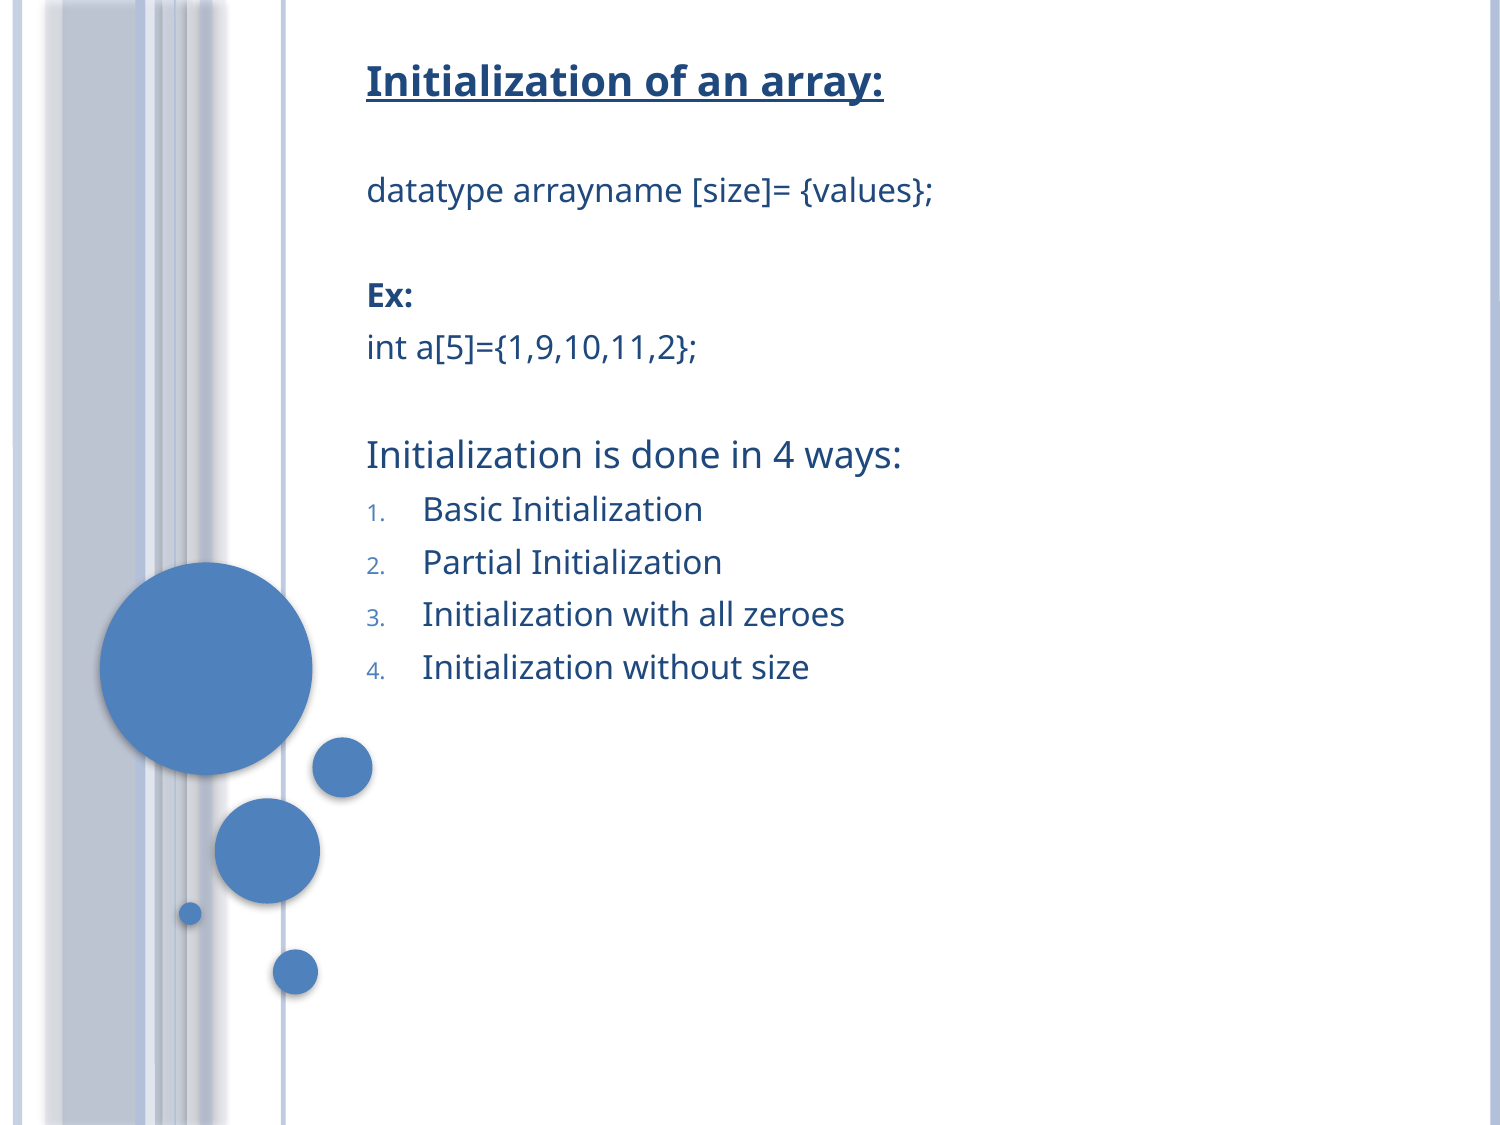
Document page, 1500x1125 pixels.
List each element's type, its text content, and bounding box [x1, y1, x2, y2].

subtitle Initialization of an array: datatype arrayname [size]= {values}; Ex: int a[5]={1,9,10,11,2}; Initialization is done in 4 ways: Basic Initialization Partial Initialization Initialization with all zeroes Initialization without size [351, 46, 1400, 1079]
